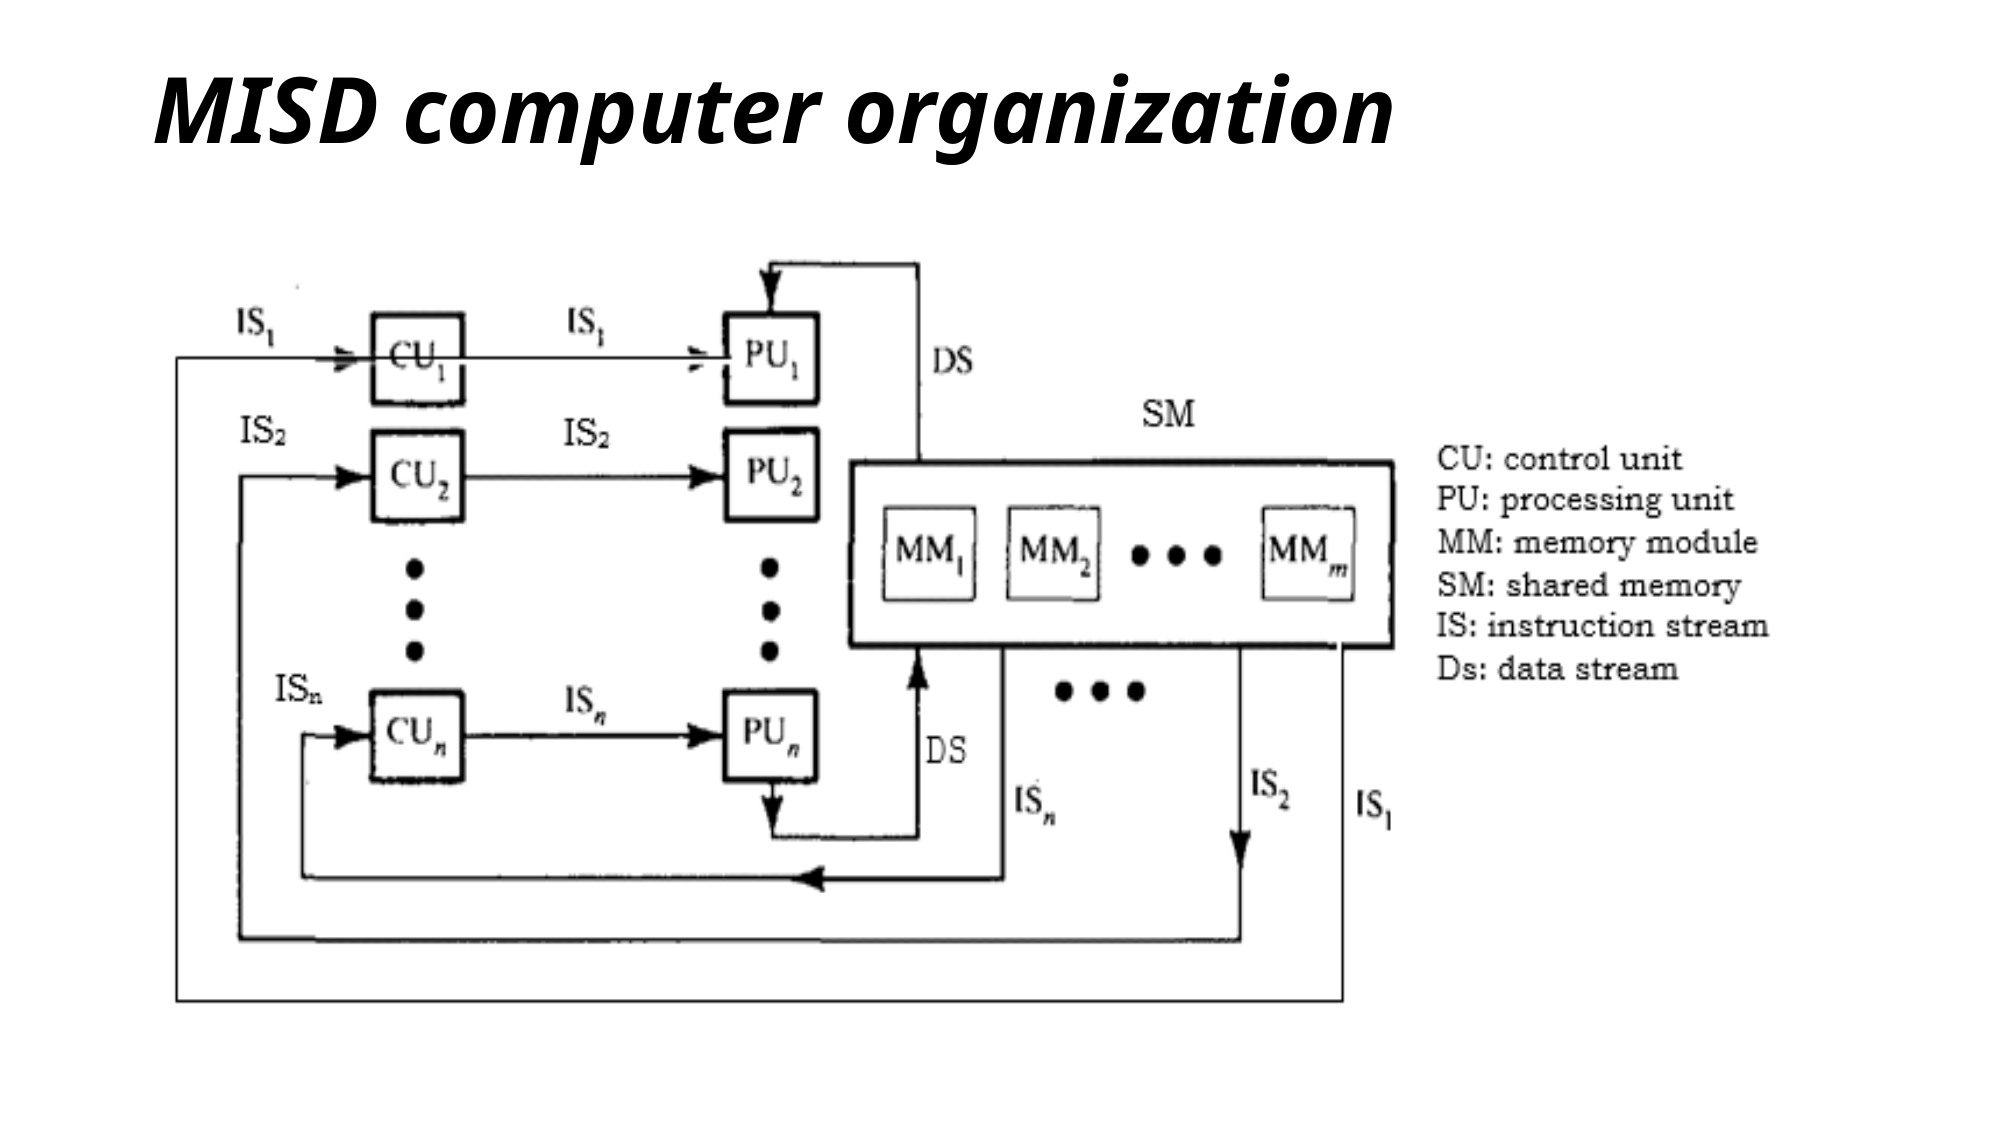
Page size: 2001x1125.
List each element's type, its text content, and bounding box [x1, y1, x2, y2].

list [90, 177, 1910, 1103]
title MISD computer organization [137, 59, 1863, 177]
